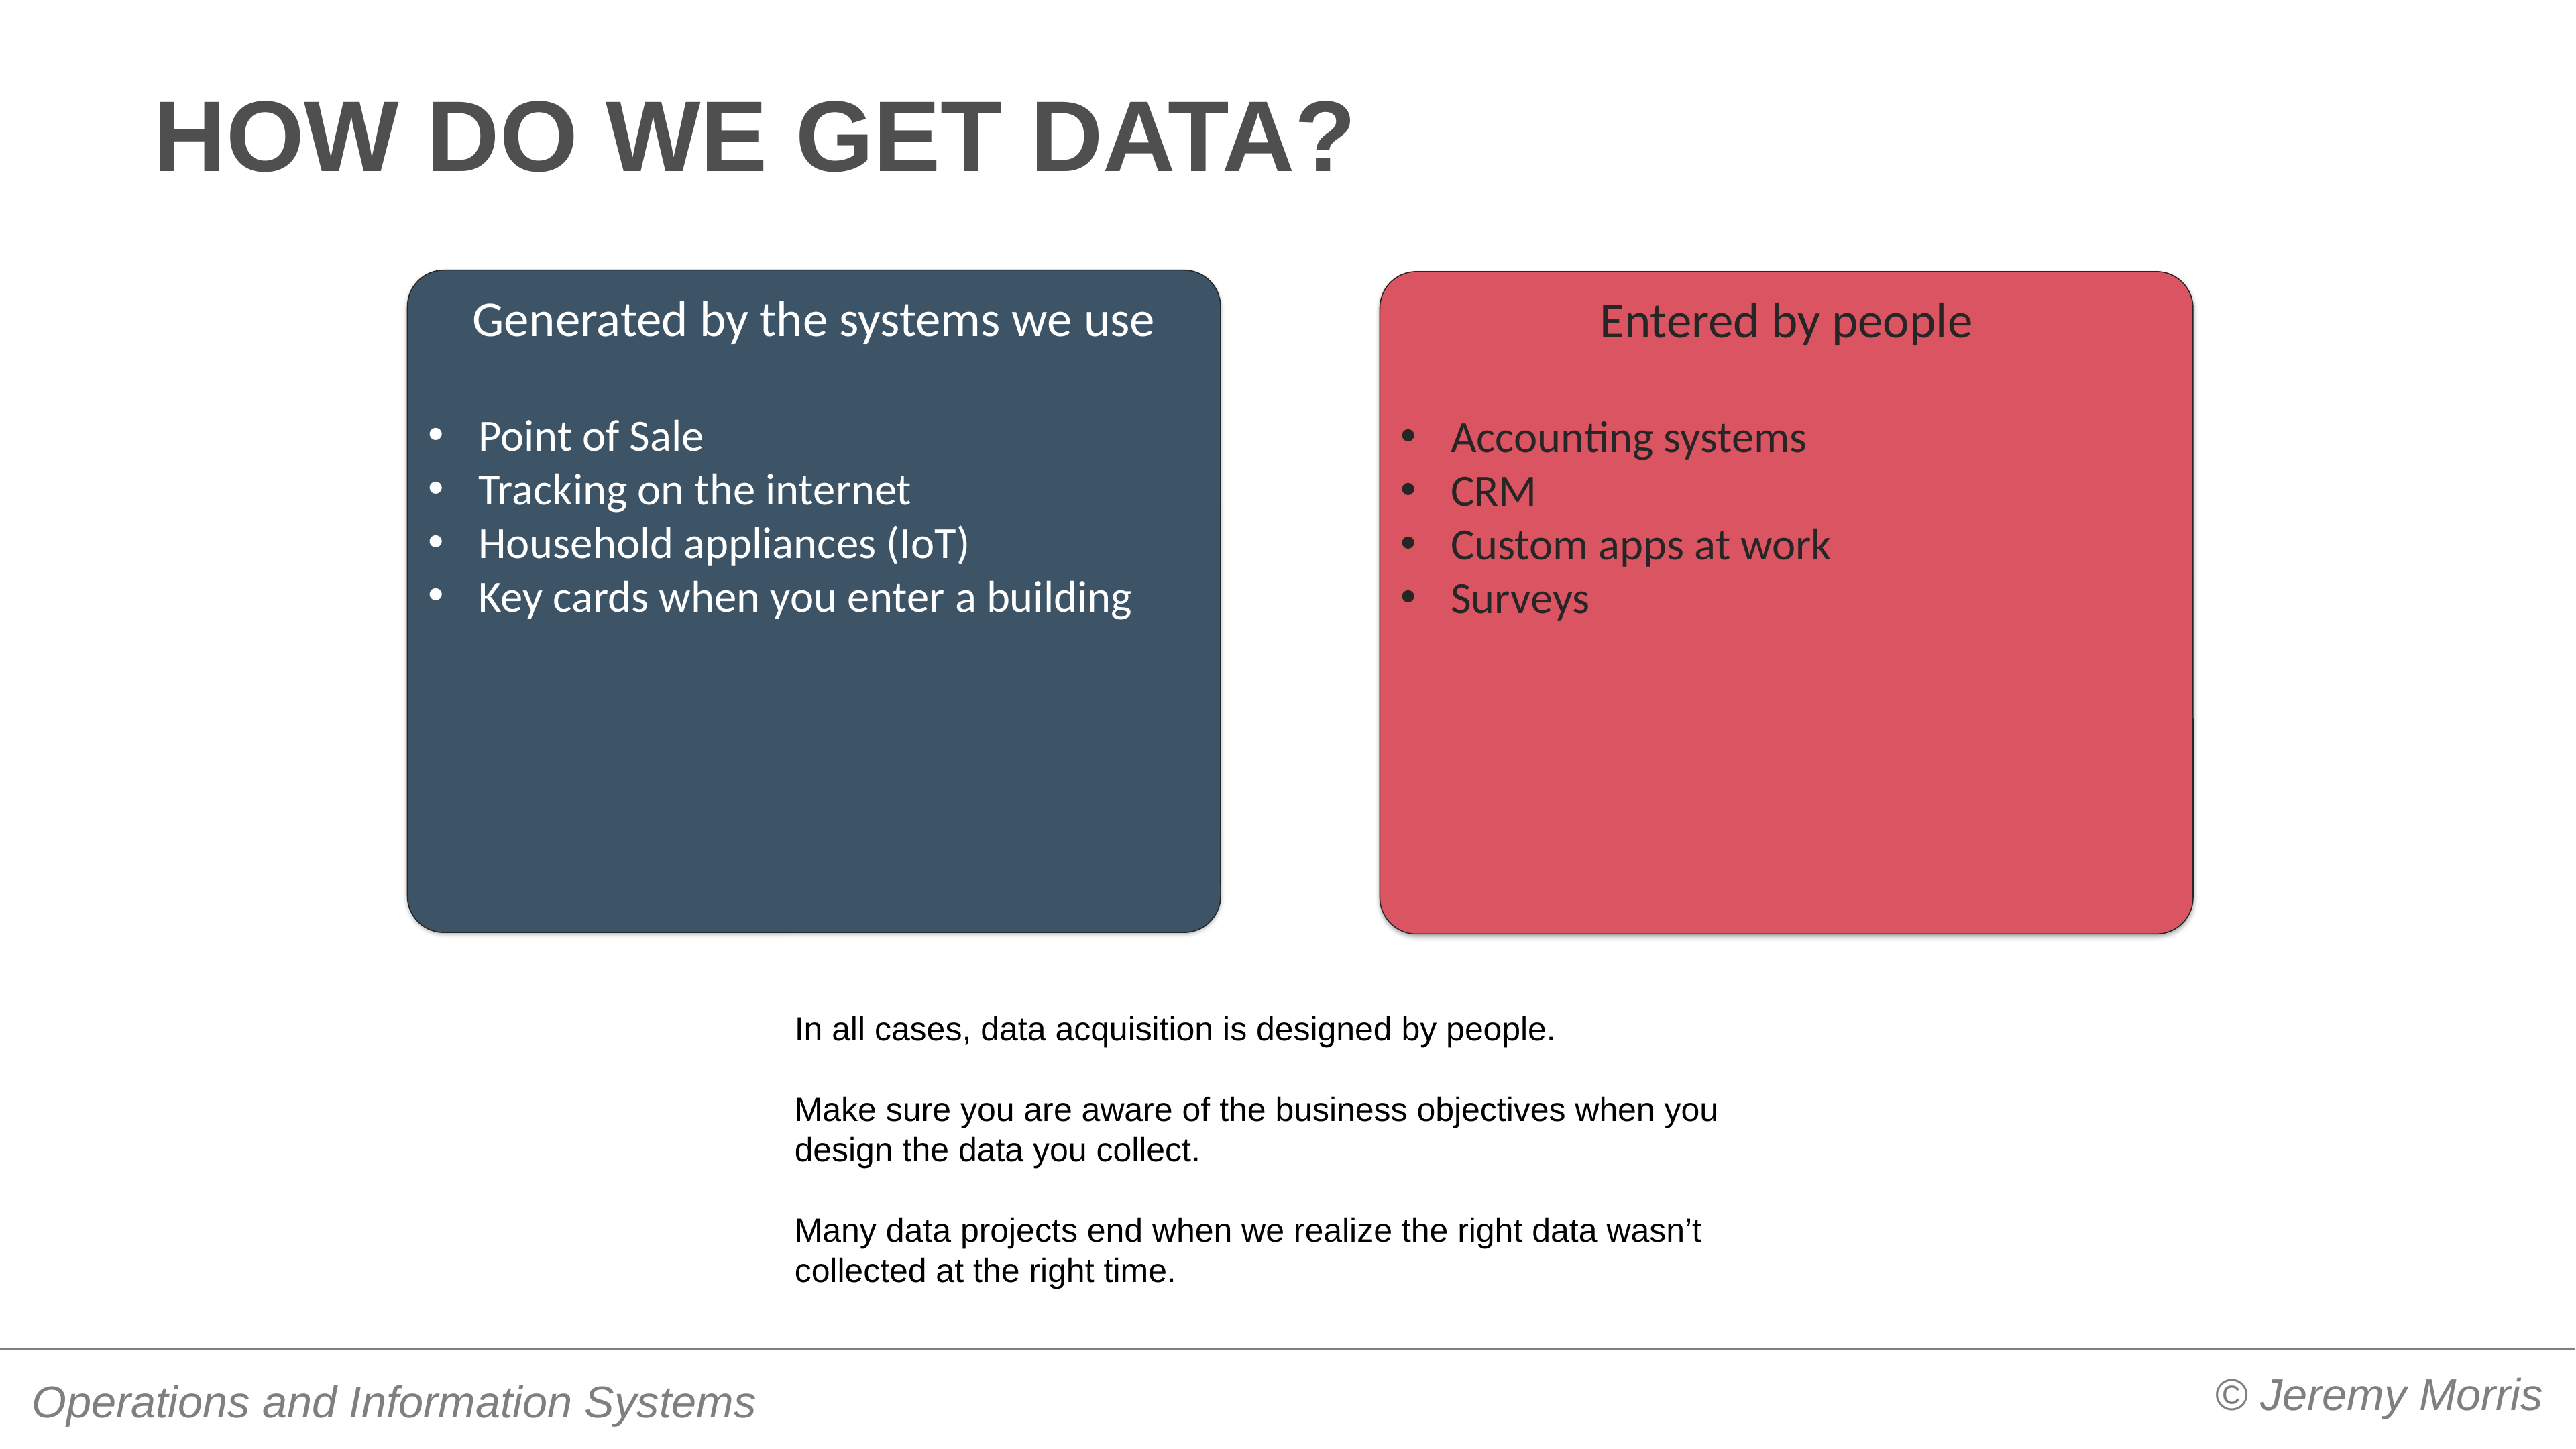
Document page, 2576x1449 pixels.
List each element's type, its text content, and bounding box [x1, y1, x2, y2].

title How do we get data? [128, 53, 2447, 204]
text_box In all cases, data acquisition is designed by people. Make sure you are aware of the business objectives when you design the data you collect. Many data projects end when we realize the right data wasn’t collected at the right time. [785, 1002, 1791, 1294]
text_box Entered by people Accounting systems CRM Custom apps at work Surveys [1379, 271, 2194, 935]
text_box Generated by the systems we use Point of Sale Tracking on the internet Household appliances (IoT) Key cards when you enter a building [406, 269, 1221, 933]
